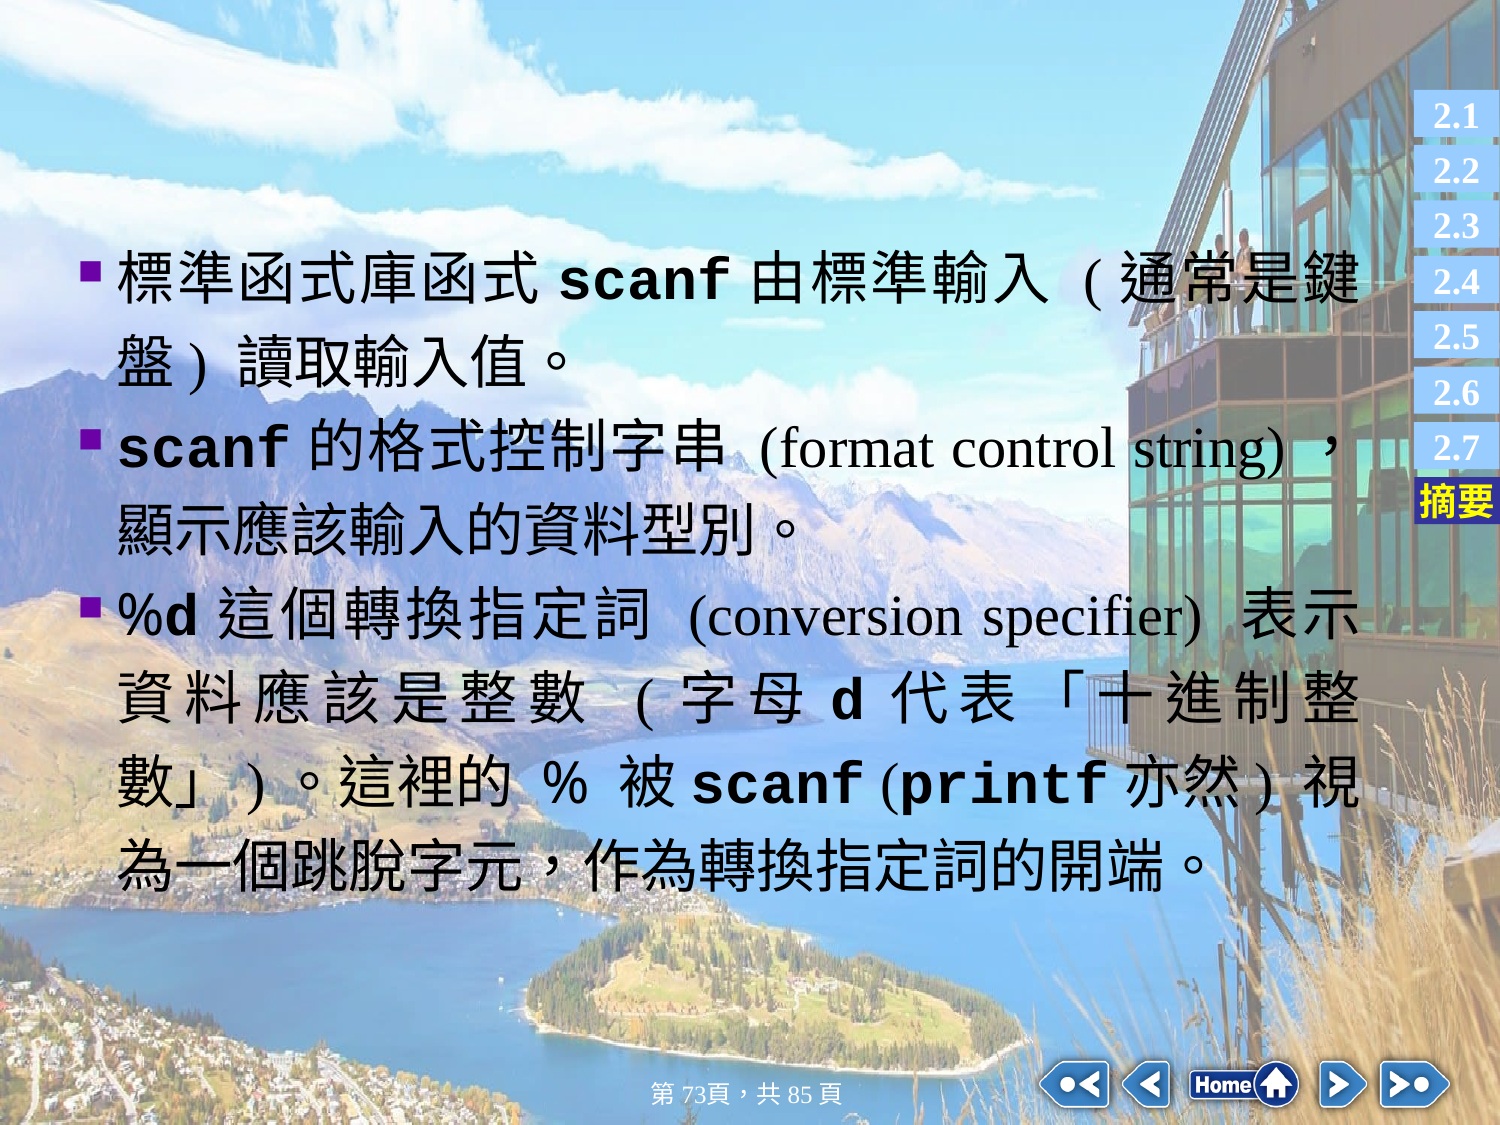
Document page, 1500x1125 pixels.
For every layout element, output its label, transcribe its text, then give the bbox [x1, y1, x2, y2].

list 標準函式庫函式scanf由標準輸入 (通常是鍵盤) 讀取輸入值。 scanf的格式控制字串 (format control string)，顯示應該輸入的資料型別。 %d這個轉換指定詞 (conversion specifier) 表示資料應該是整數 (字母d代表「十進制整數」)。這裡的 % 被scanf (printf亦然) 視為一個跳脫字元，作為轉換指定詞的開端。 [53, 220, 1376, 1047]
picture [1025, 1046, 1464, 1122]
title [53, 89, 1376, 208]
